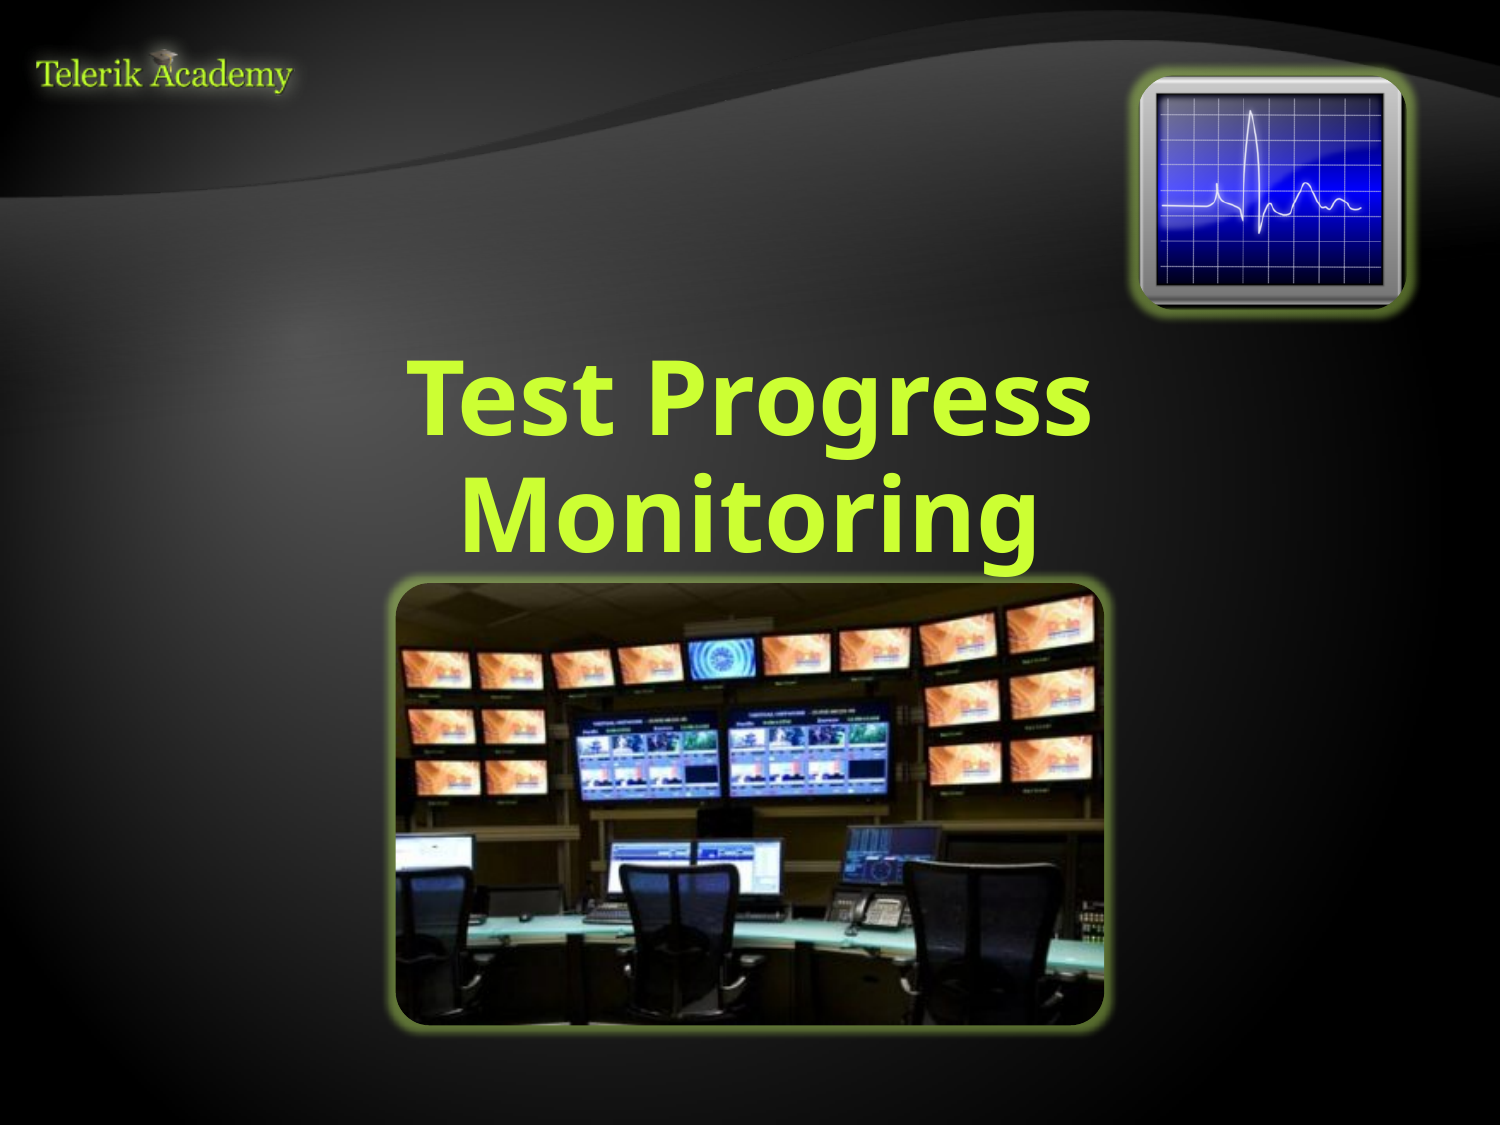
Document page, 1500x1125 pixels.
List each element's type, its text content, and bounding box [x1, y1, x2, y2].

title Test Progress Monitoring [99, 399, 1400, 513]
picture [0, 0, 1500, 1125]
